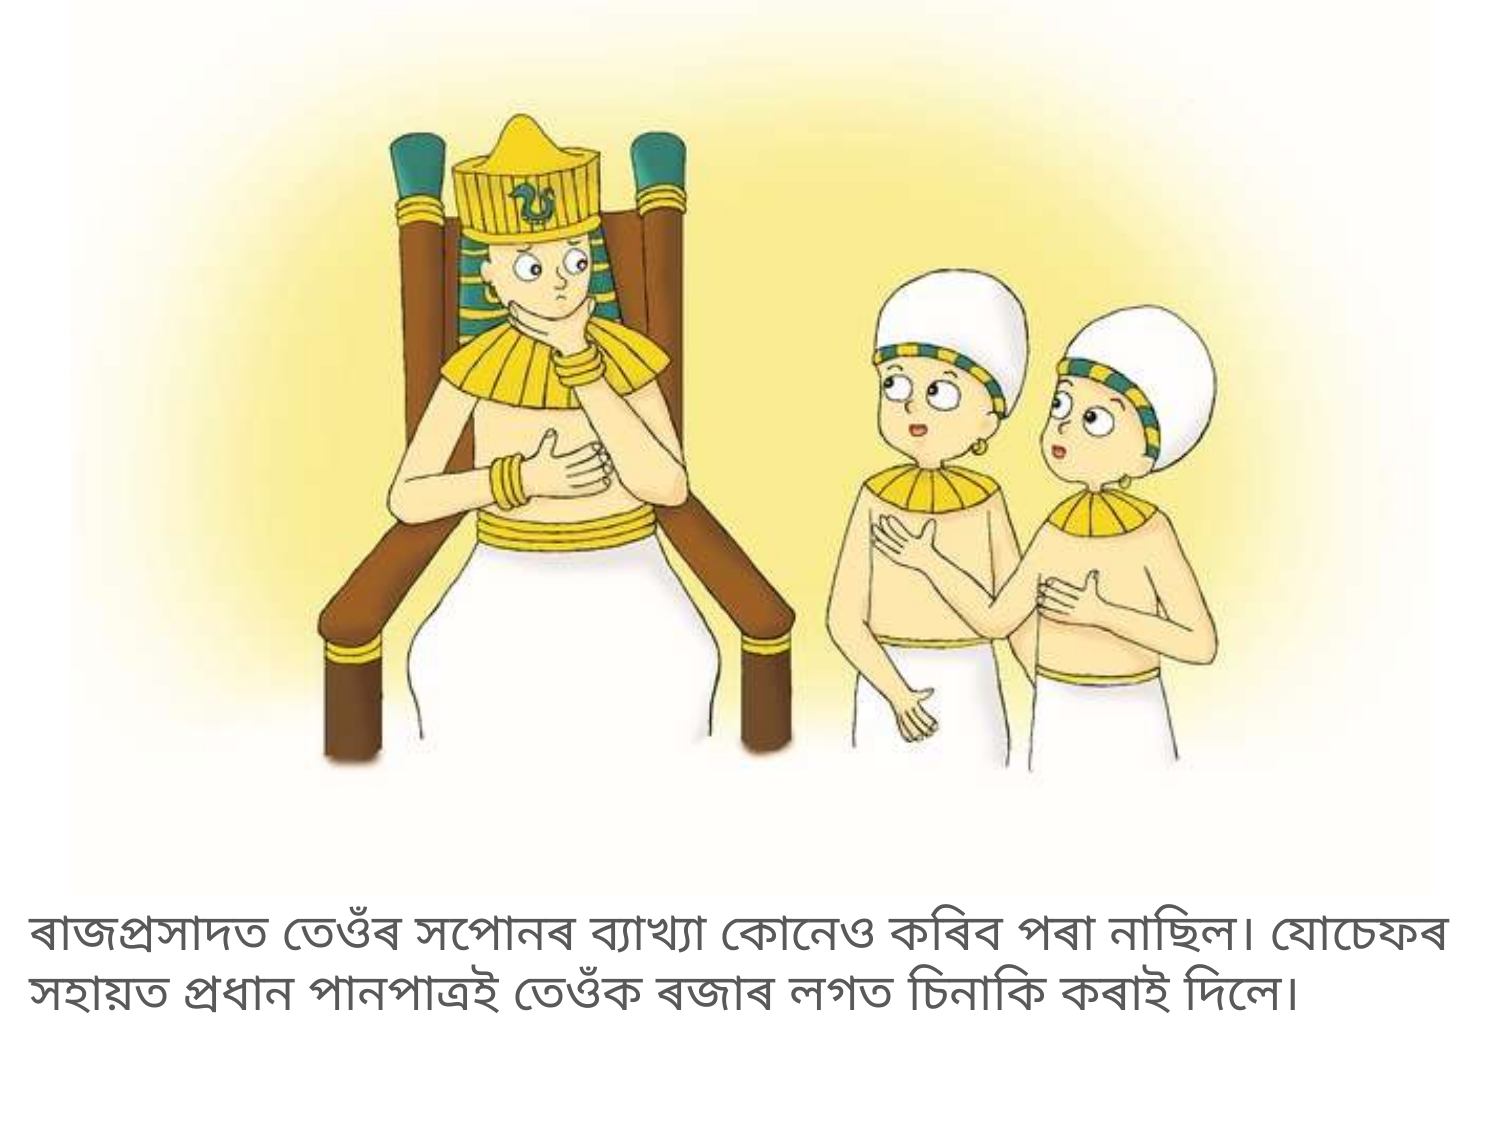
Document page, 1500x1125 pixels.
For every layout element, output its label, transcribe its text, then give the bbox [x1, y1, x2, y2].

picture [69, 0, 1435, 894]
text_box ৰাজপ্ৰসাদত তেওঁৰ সপোনৰ ব্যাখ্যা কোনেও কৰিব পৰা নাছিল। যোচেফৰ সহায়ত প্ৰধান পানপাত্ৰই তেওঁক ৰজাৰ লগত চিনাকি কৰাই দিলে। [14, 893, 1486, 1028]
